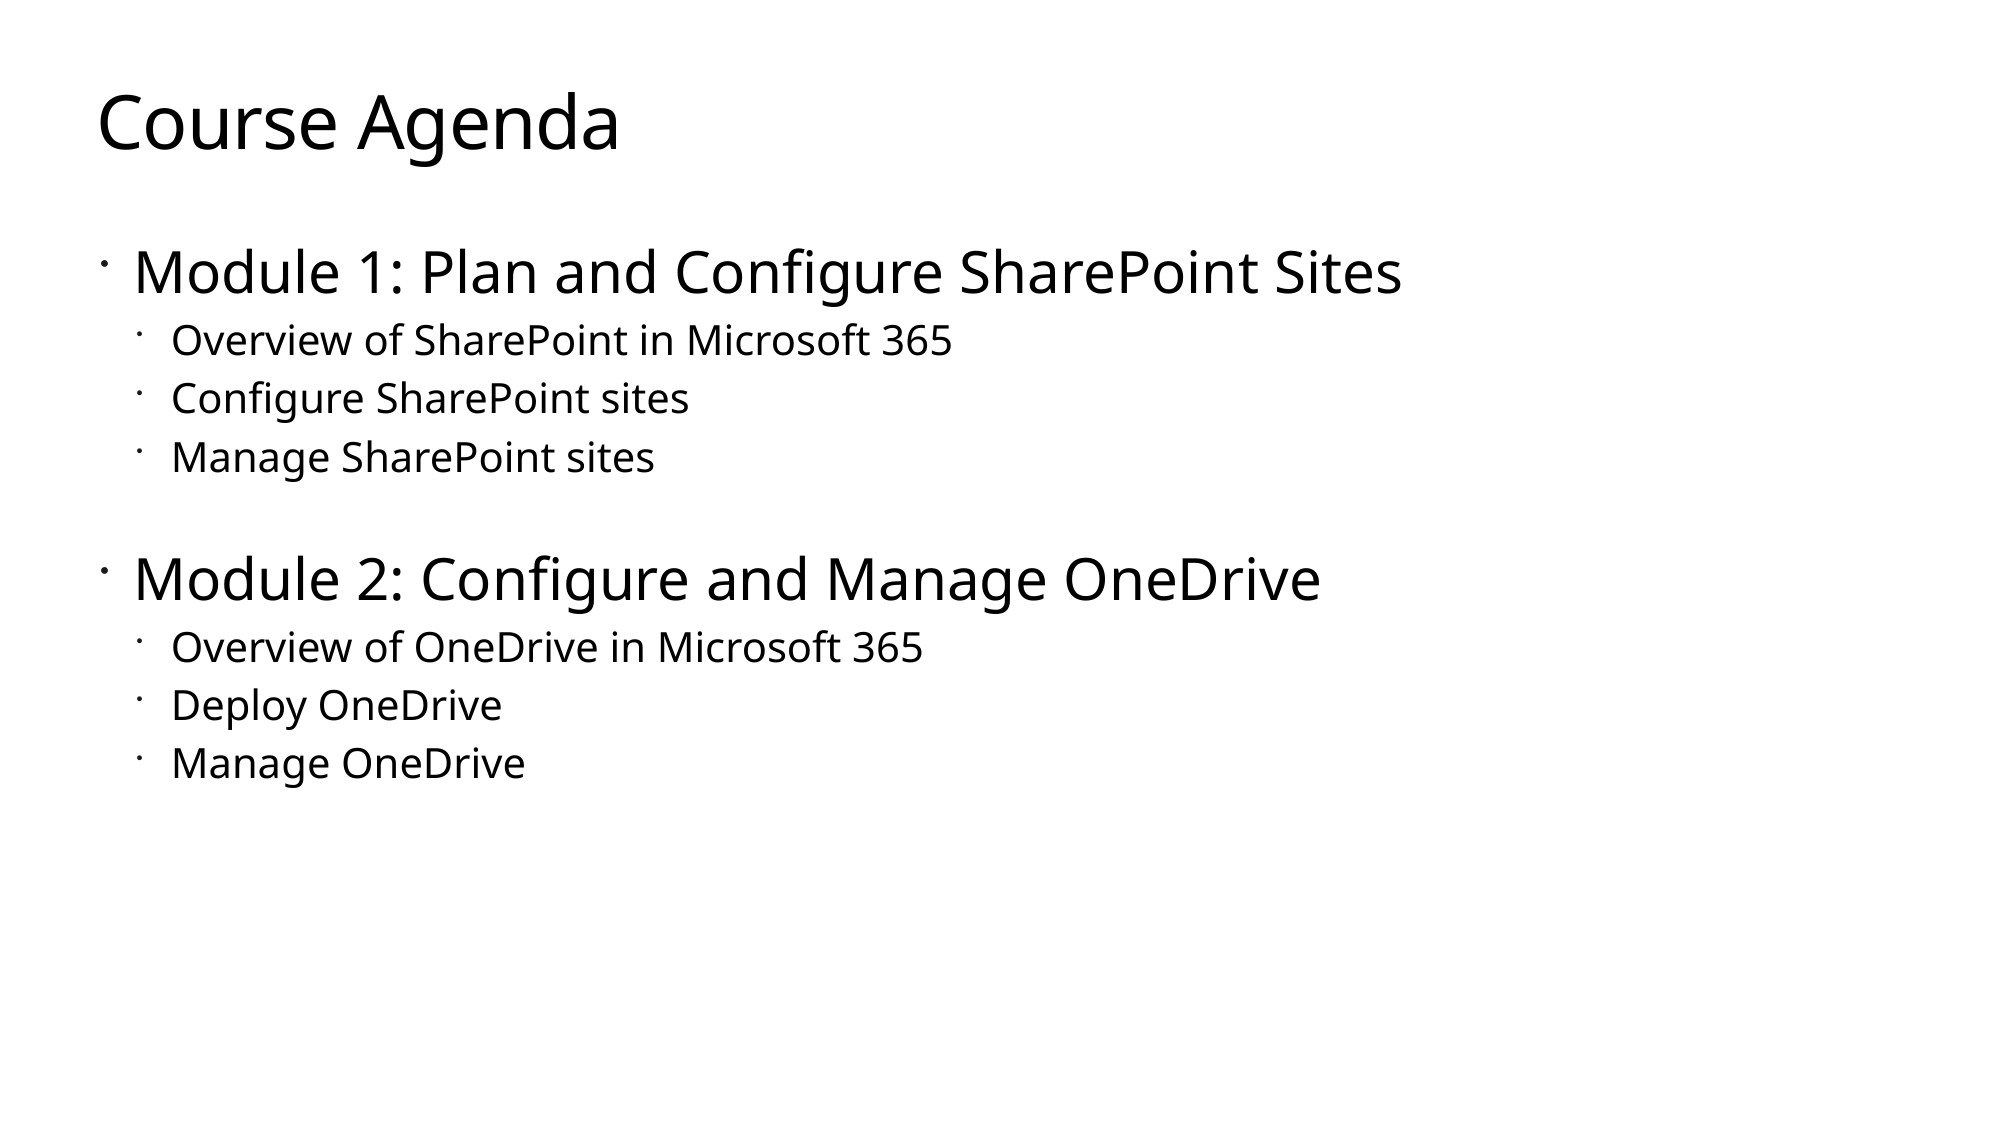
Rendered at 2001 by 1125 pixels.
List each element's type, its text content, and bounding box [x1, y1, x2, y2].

title Course Agenda [96, 75, 1904, 166]
list Module 1: Plan and Configure SharePoint Sites Overview of SharePoint in Microsoft 365 Configure SharePoint sites Manage SharePoint sites Module 2: Configure and Manage OneDrive Overview of OneDrive in Microsoft 365 Deploy OneDrive Manage OneDrive [95, 235, 1904, 805]
